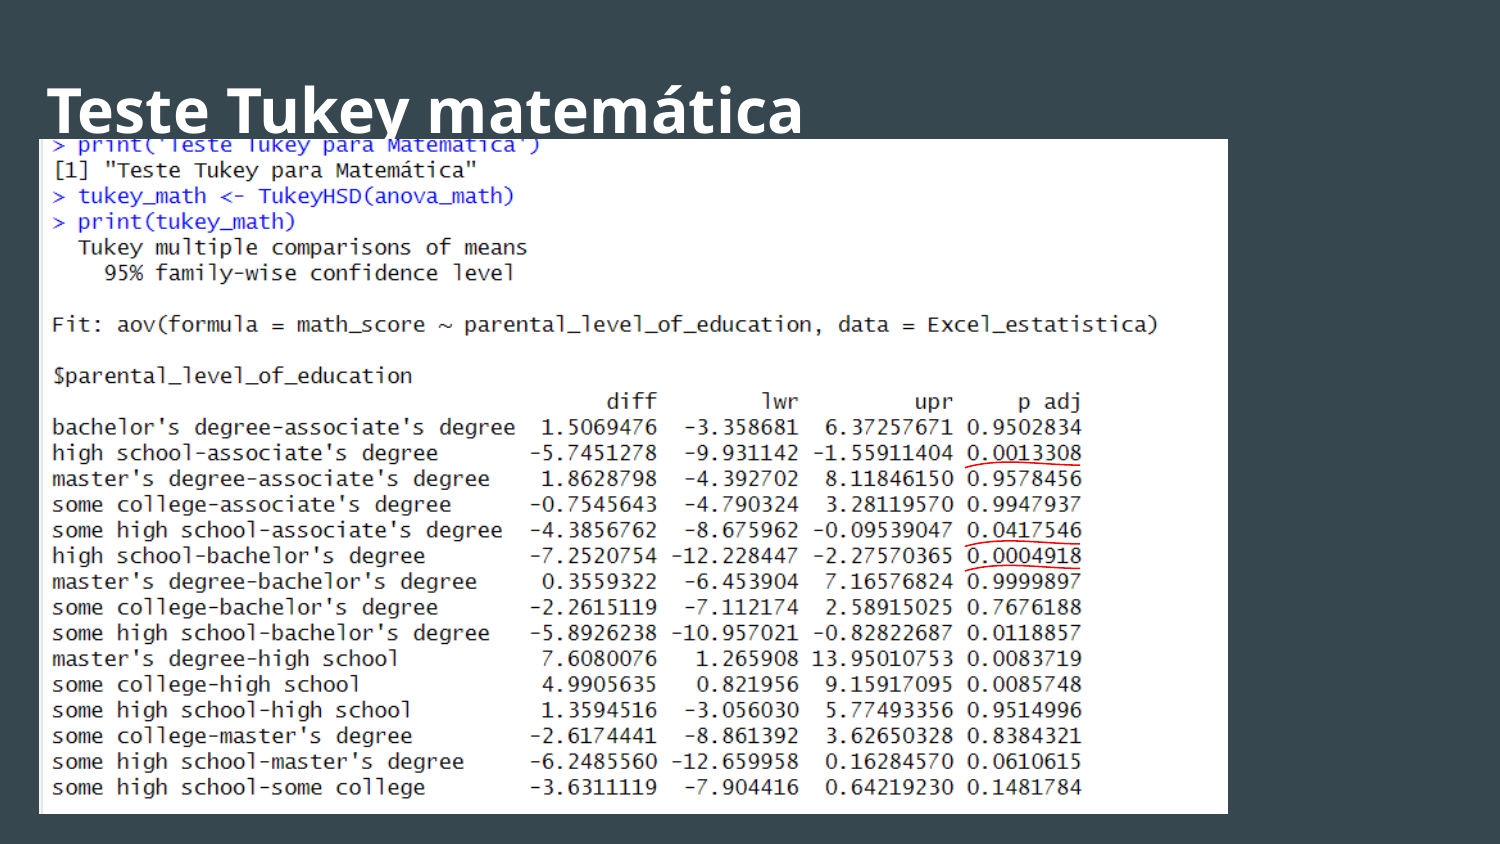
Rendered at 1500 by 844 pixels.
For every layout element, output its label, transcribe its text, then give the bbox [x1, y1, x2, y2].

title Teste Tukey matemática [31, 55, 874, 150]
picture [38, 139, 1229, 814]
